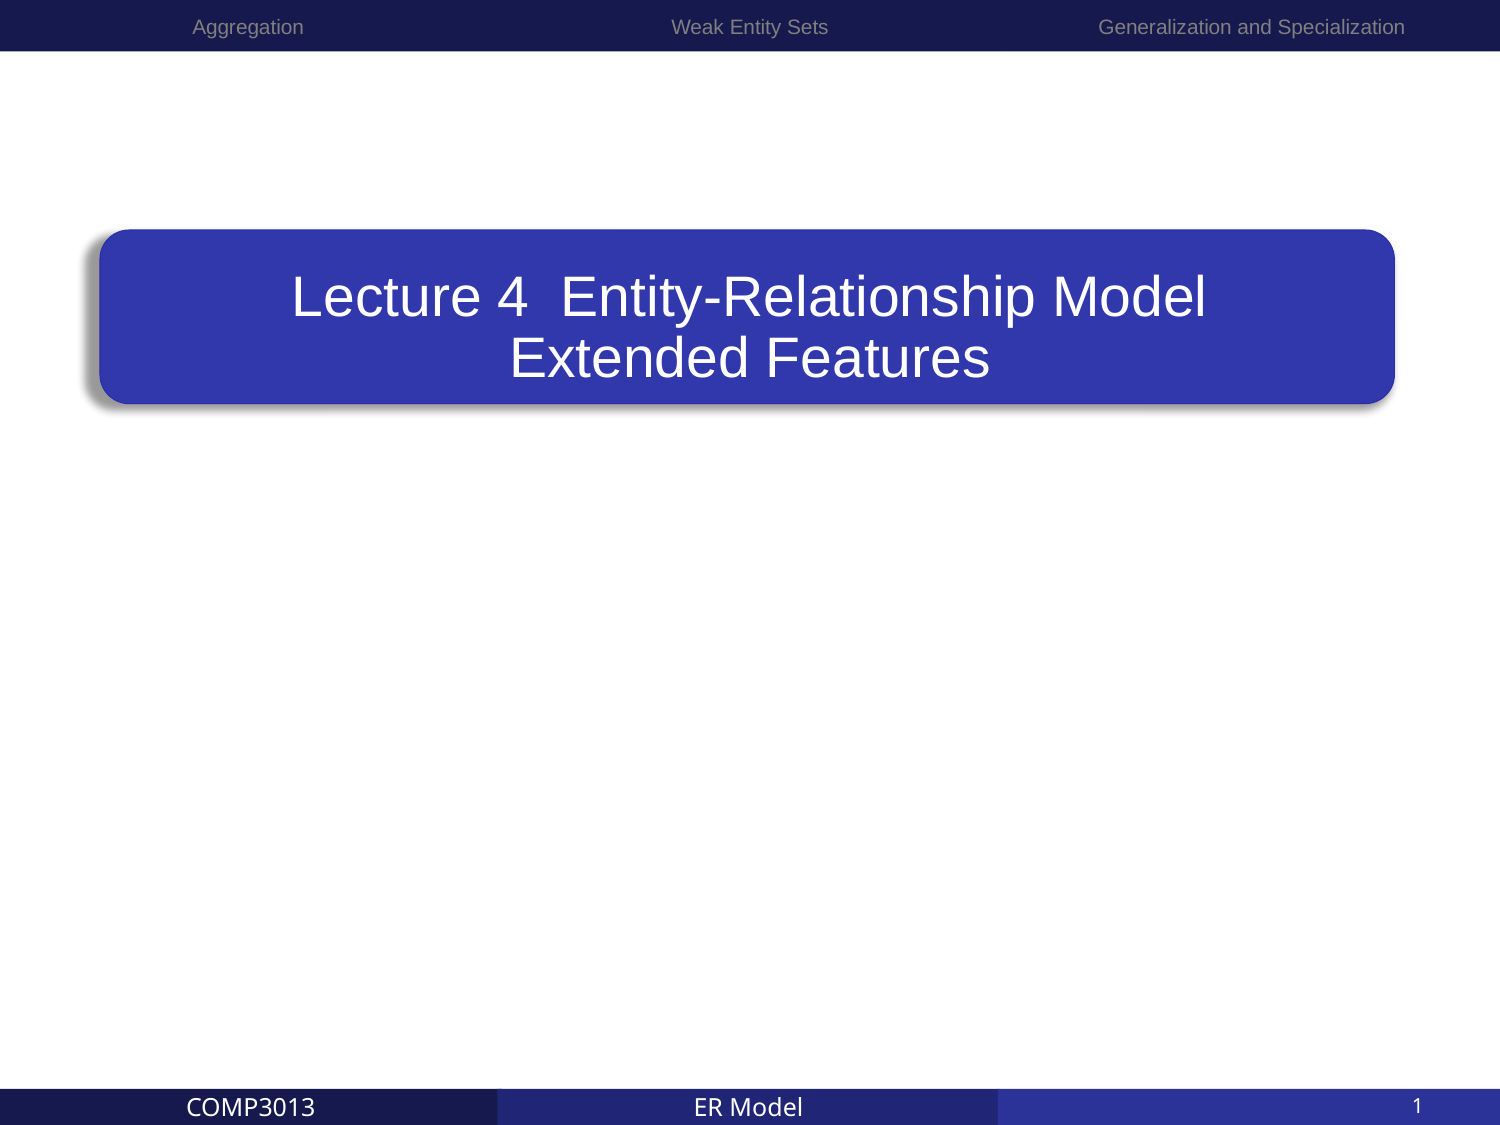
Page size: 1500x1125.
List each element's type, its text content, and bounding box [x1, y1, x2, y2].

text_box Aggregation [0, 0, 495, 53]
text_box Weak Entity Sets [495, 0, 1005, 53]
text_box Generalization and Specialization [1005, 0, 1500, 53]
title Lecture 4 Entity-Relationship Model Extended Features [187, 259, 1313, 399]
